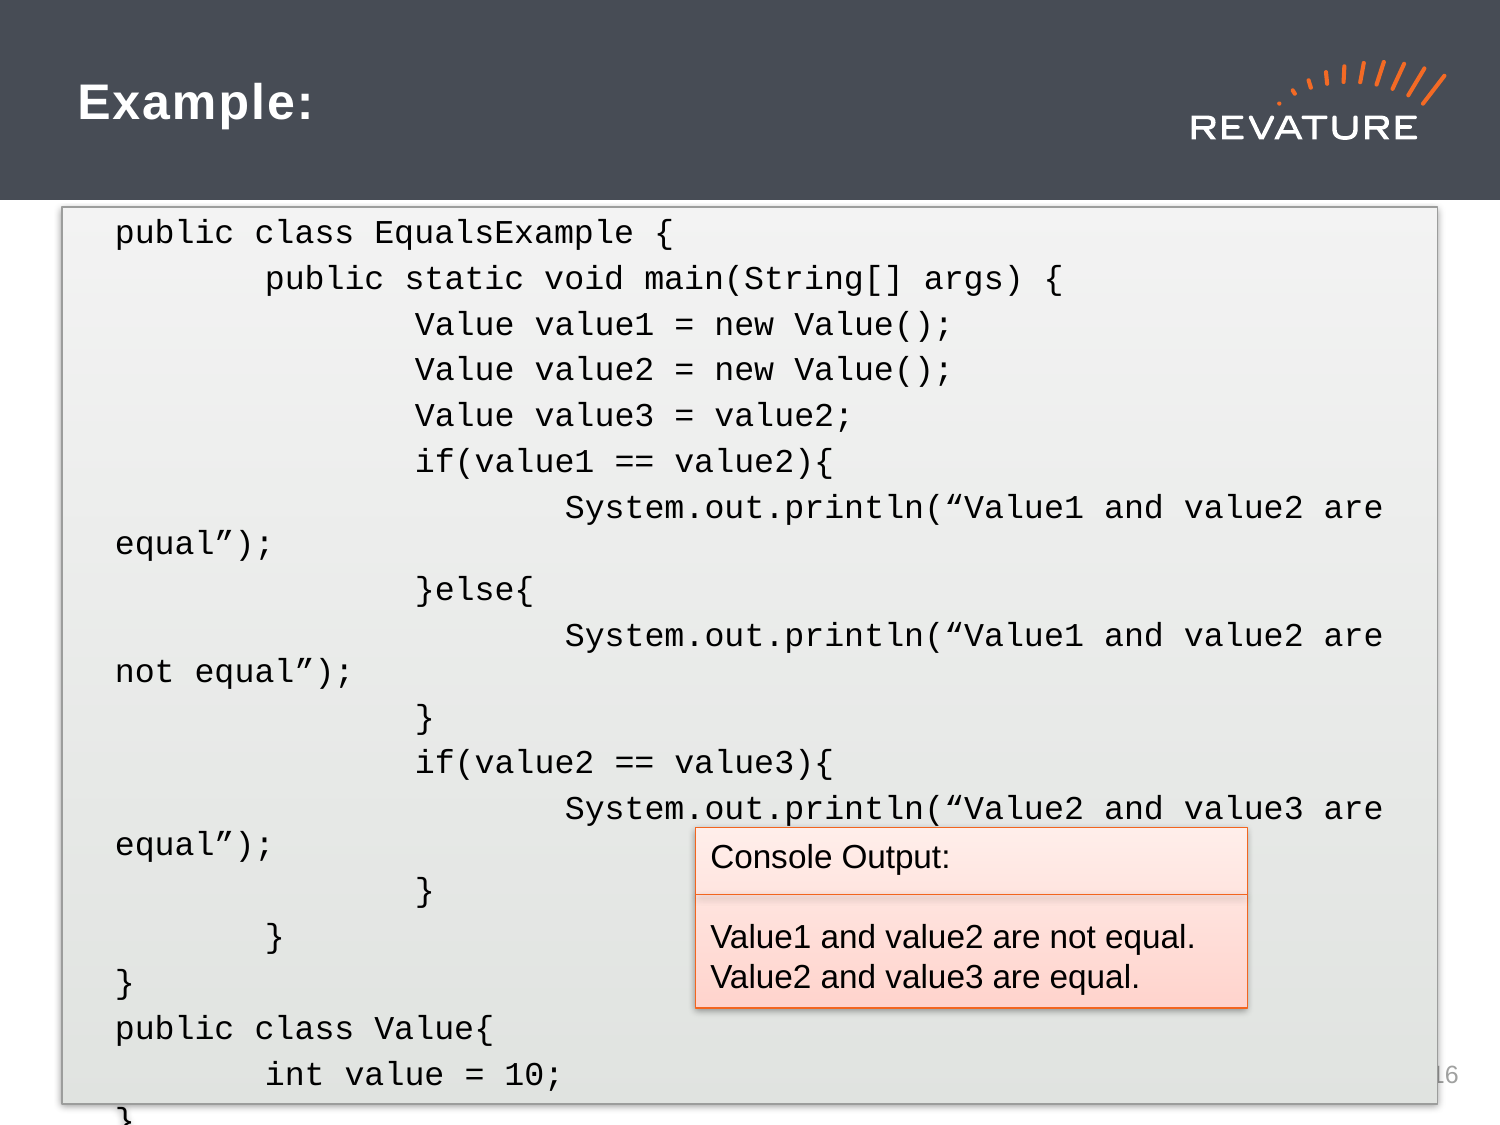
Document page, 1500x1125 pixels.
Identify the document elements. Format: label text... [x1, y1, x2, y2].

slide_number 15 [1443, 1043, 1474, 1104]
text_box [695, 827, 1248, 1009]
title Example: [62, 0, 1084, 200]
list public class EqualsExample { public static void main(String[] args) { Value value1 = new Value(); Value value2 = new Value(); Value value3 = value2; if(value1 == value2){ System.out.println(“Value1 and value2 are equal”); }else{ System.out.println(“Value1 and value2 are not equal”); } if(value2 == value3){ System.out.println(“Value2 and value3 are equal”); } } } public class Value{ int value = 10; } [61, 206, 1438, 1105]
